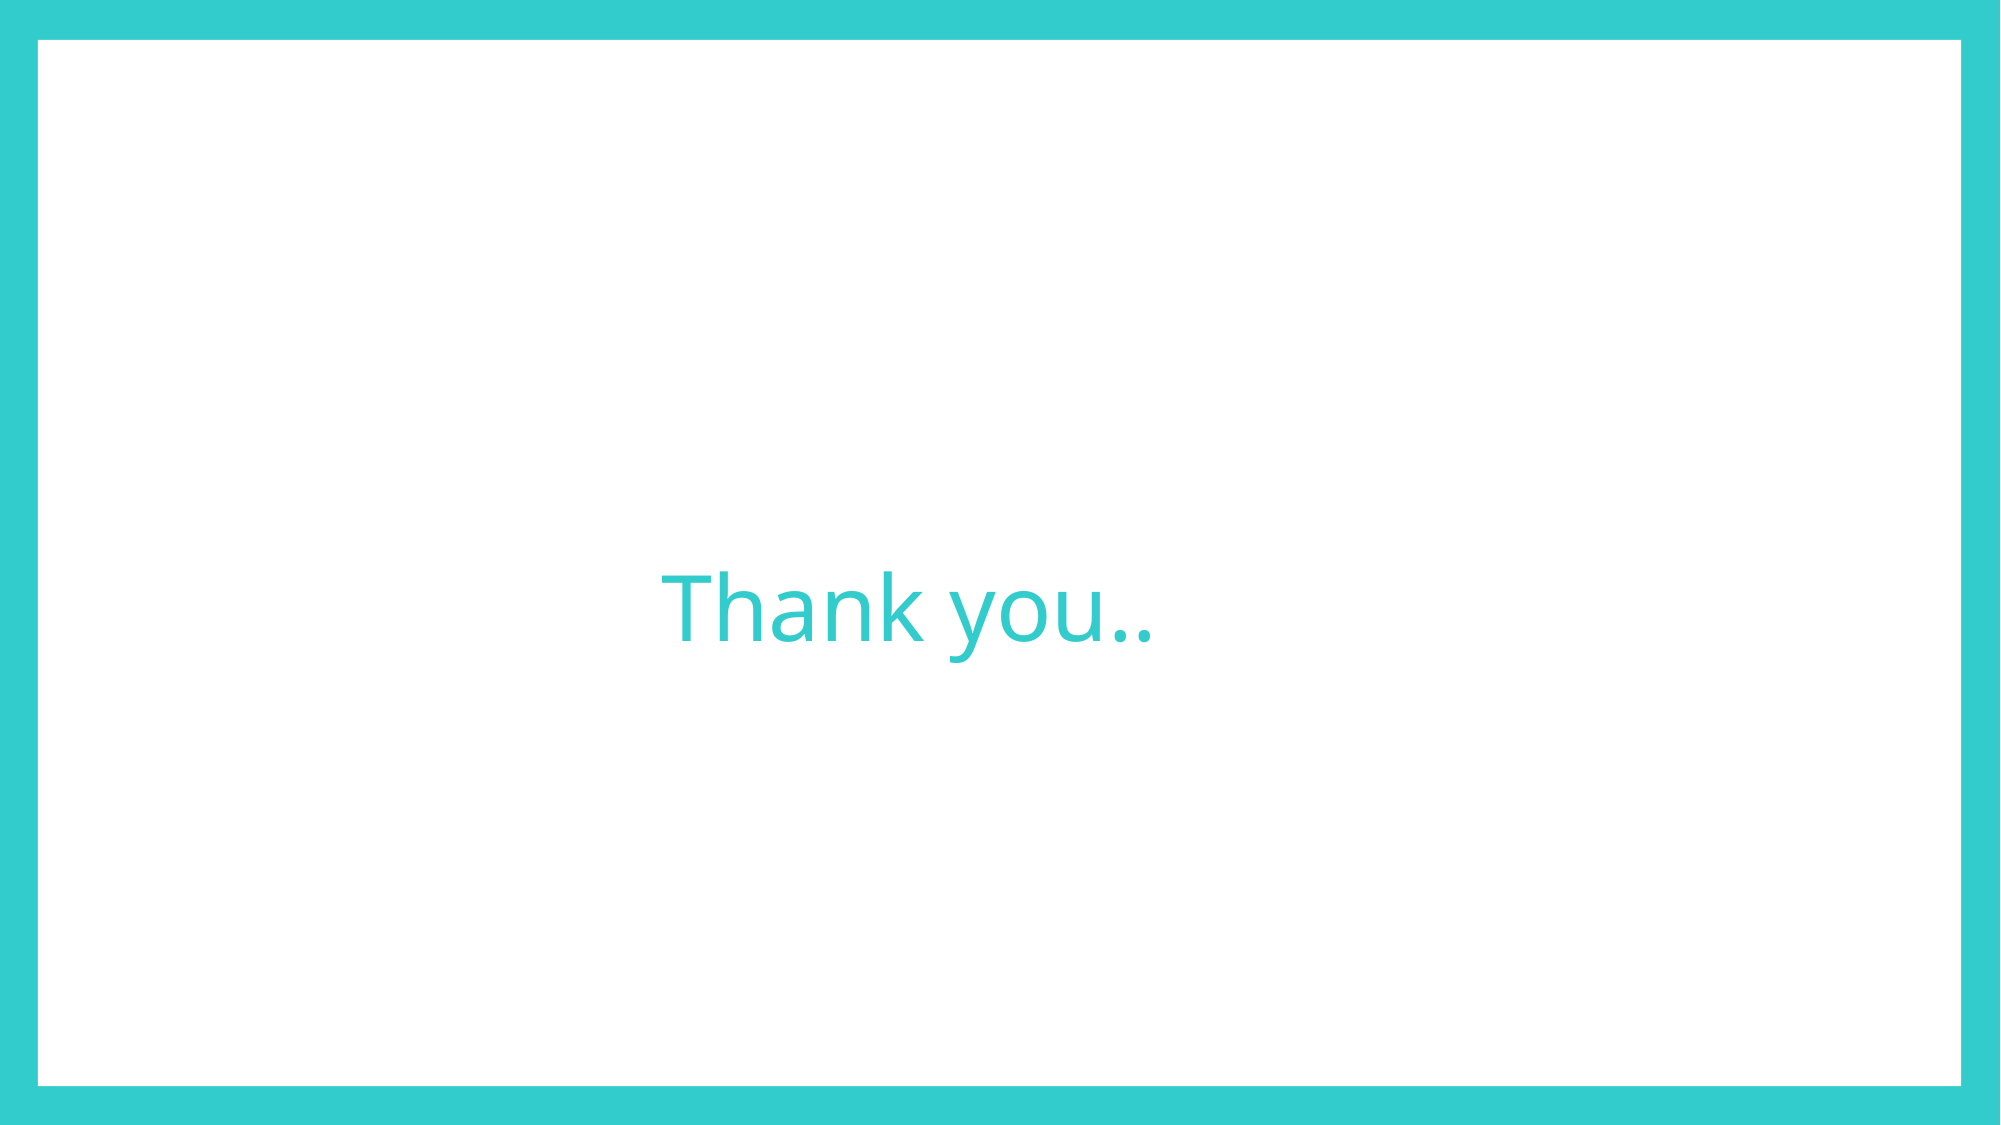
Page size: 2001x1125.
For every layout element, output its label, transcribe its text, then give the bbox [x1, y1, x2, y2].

title Thank you.. [646, 500, 2000, 724]
